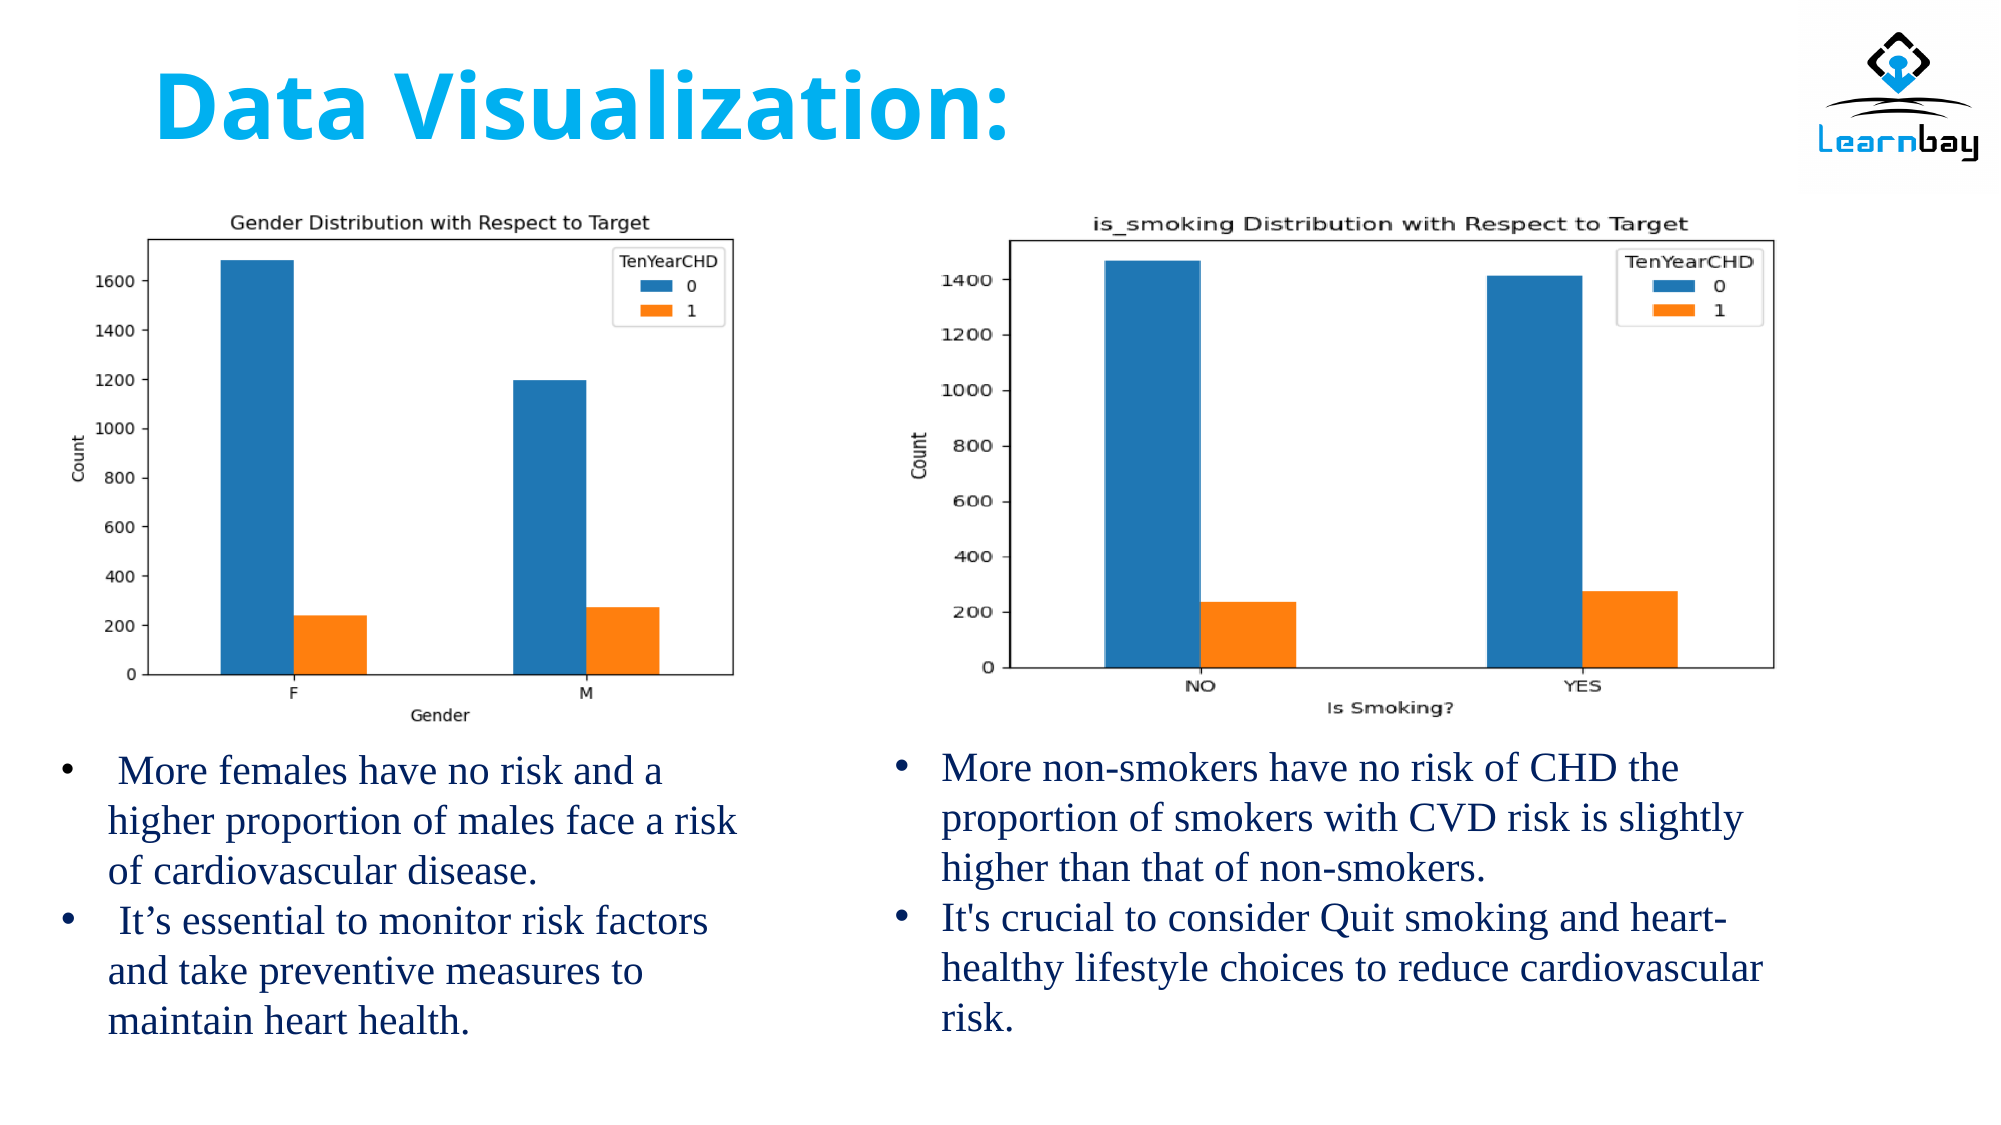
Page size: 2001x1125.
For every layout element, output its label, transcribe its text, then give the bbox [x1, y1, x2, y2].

text_box More females have no risk and a higher proportion of males face a risk of cardiovascular disease. It’s essential to monitor risk factors and take preventive measures to maintain heart health. [46, 735, 793, 1051]
picture [58, 199, 781, 739]
picture [1798, 0, 1999, 194]
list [879, 199, 1817, 735]
title Data Visualization: [137, 43, 1798, 176]
text_box More non-smokers have no risk of CHD the proportion of smokers with CVD risk is slightly higher than that of non-smokers. It's crucial to consider Quit smoking and heart-healthy lifestyle choices to reduce cardiovascular risk. [879, 735, 1799, 1048]
